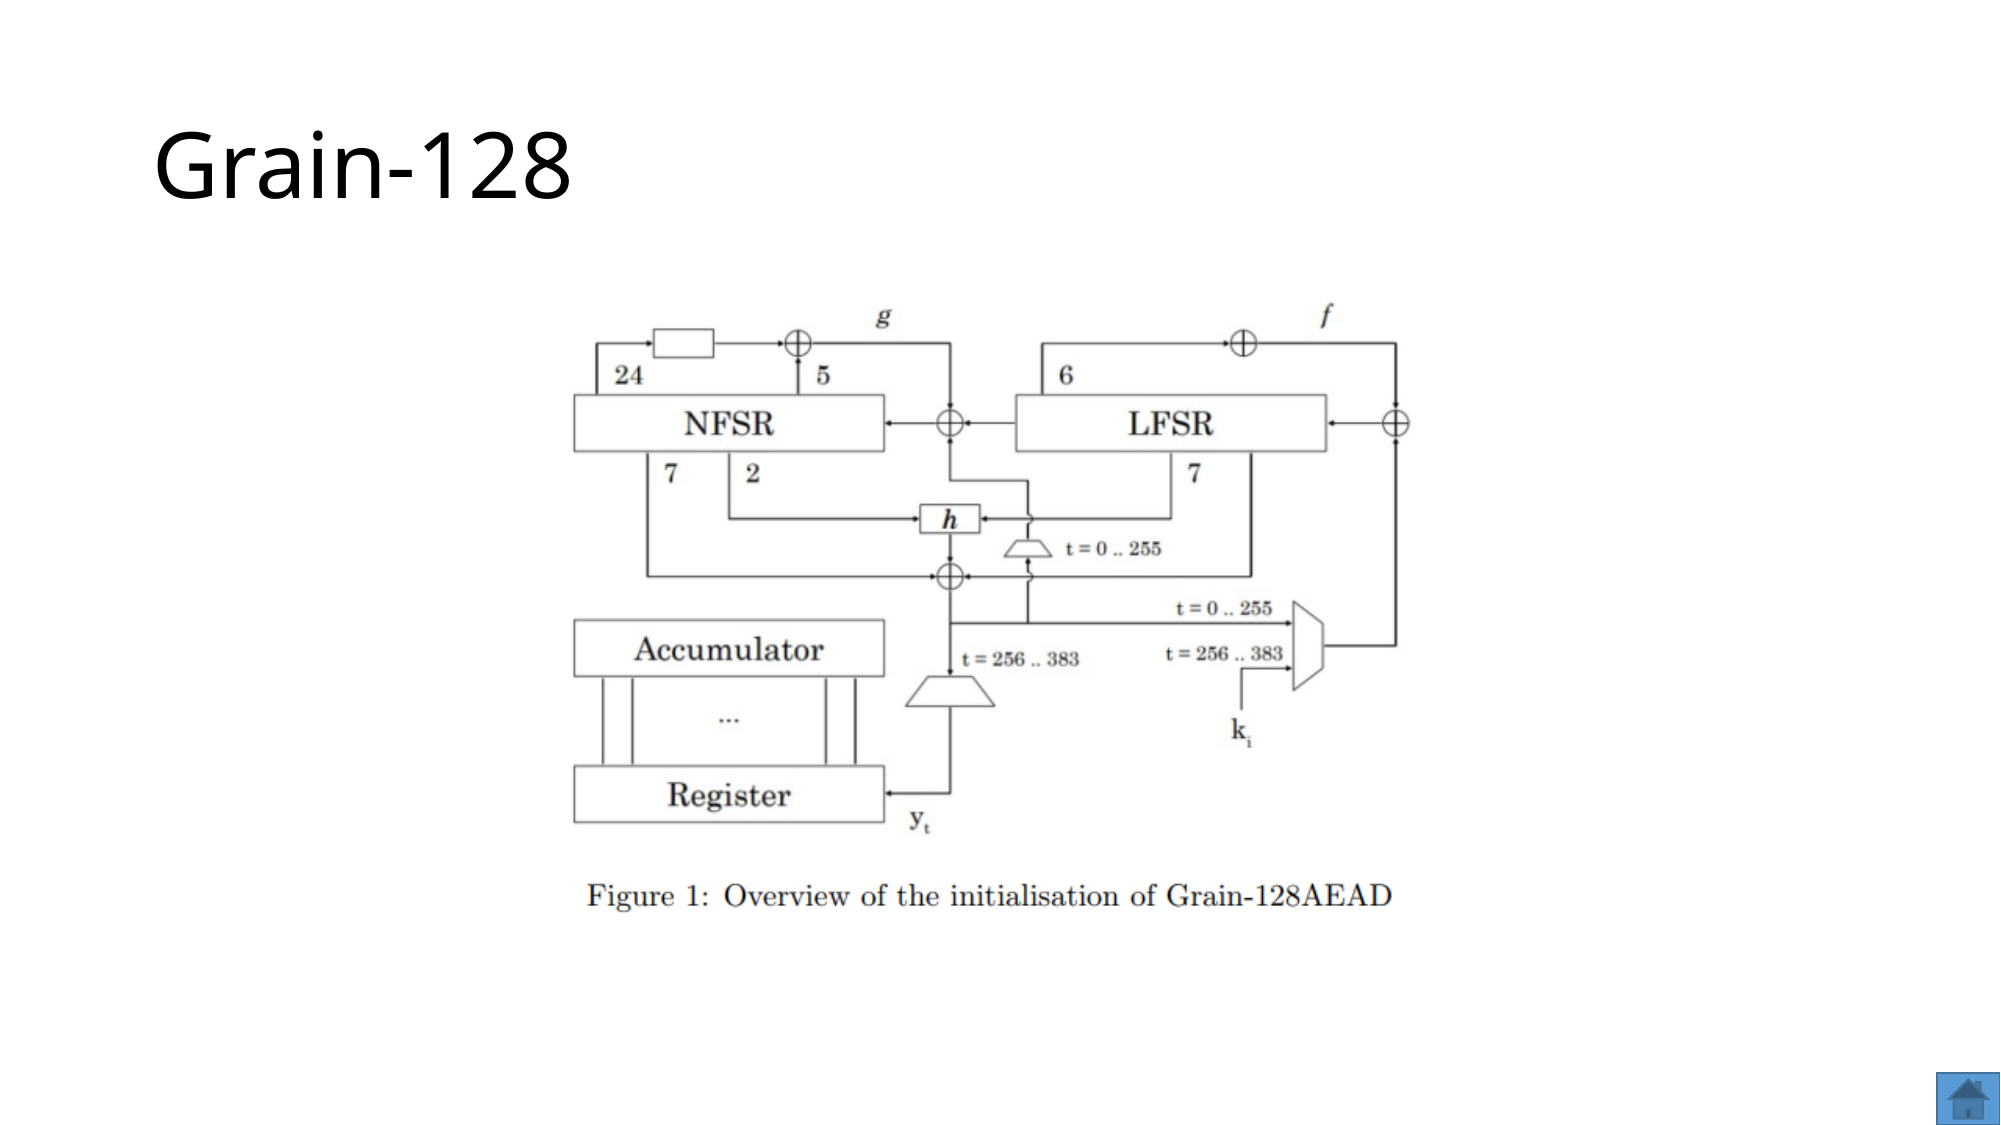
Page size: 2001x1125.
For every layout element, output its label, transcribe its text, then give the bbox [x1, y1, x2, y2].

title Grain-128 [137, 59, 1863, 278]
text_box [1936, 1072, 2000, 1125]
picture [527, 299, 1473, 931]
